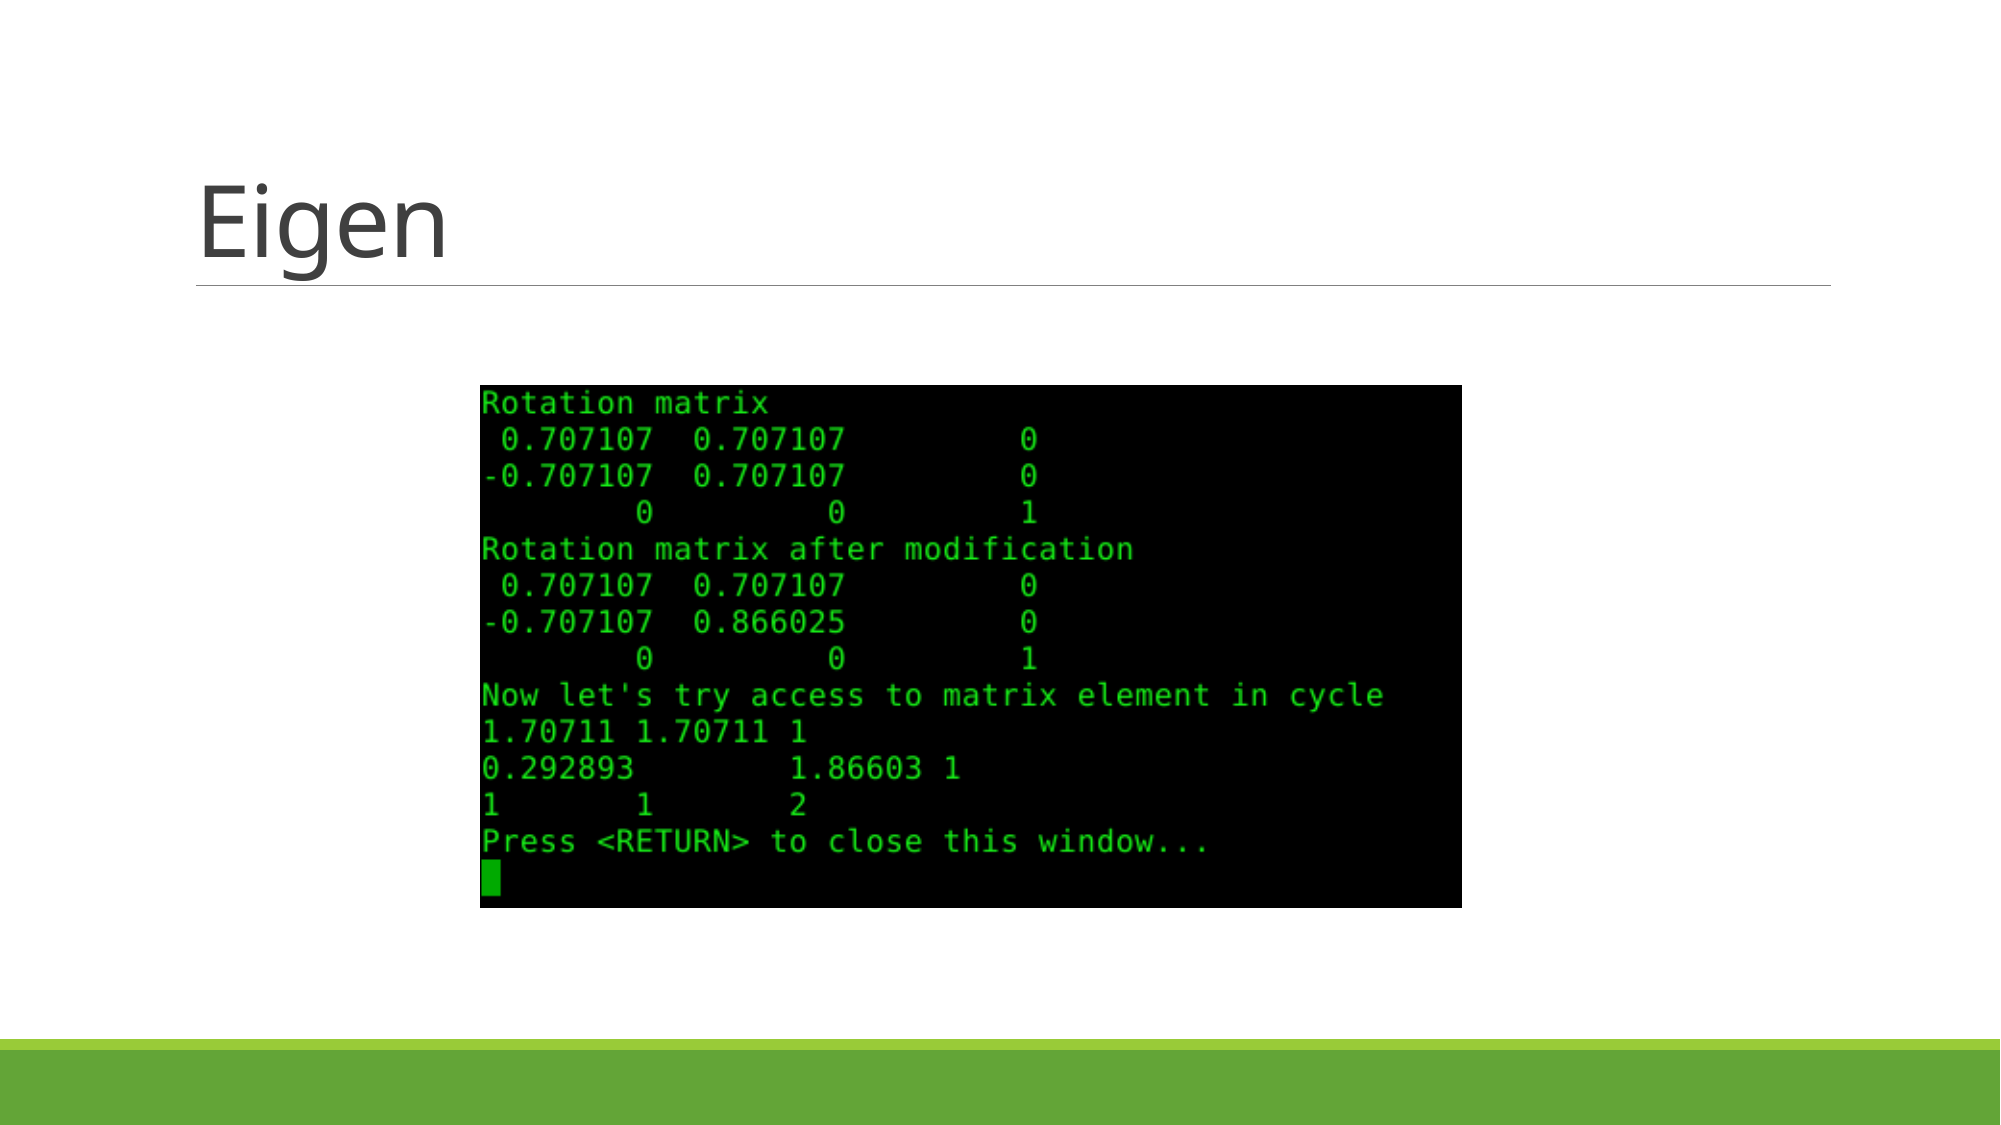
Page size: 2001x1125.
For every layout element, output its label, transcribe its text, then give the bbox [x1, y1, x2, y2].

title Eigen [180, 47, 1830, 285]
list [479, 384, 1463, 909]
